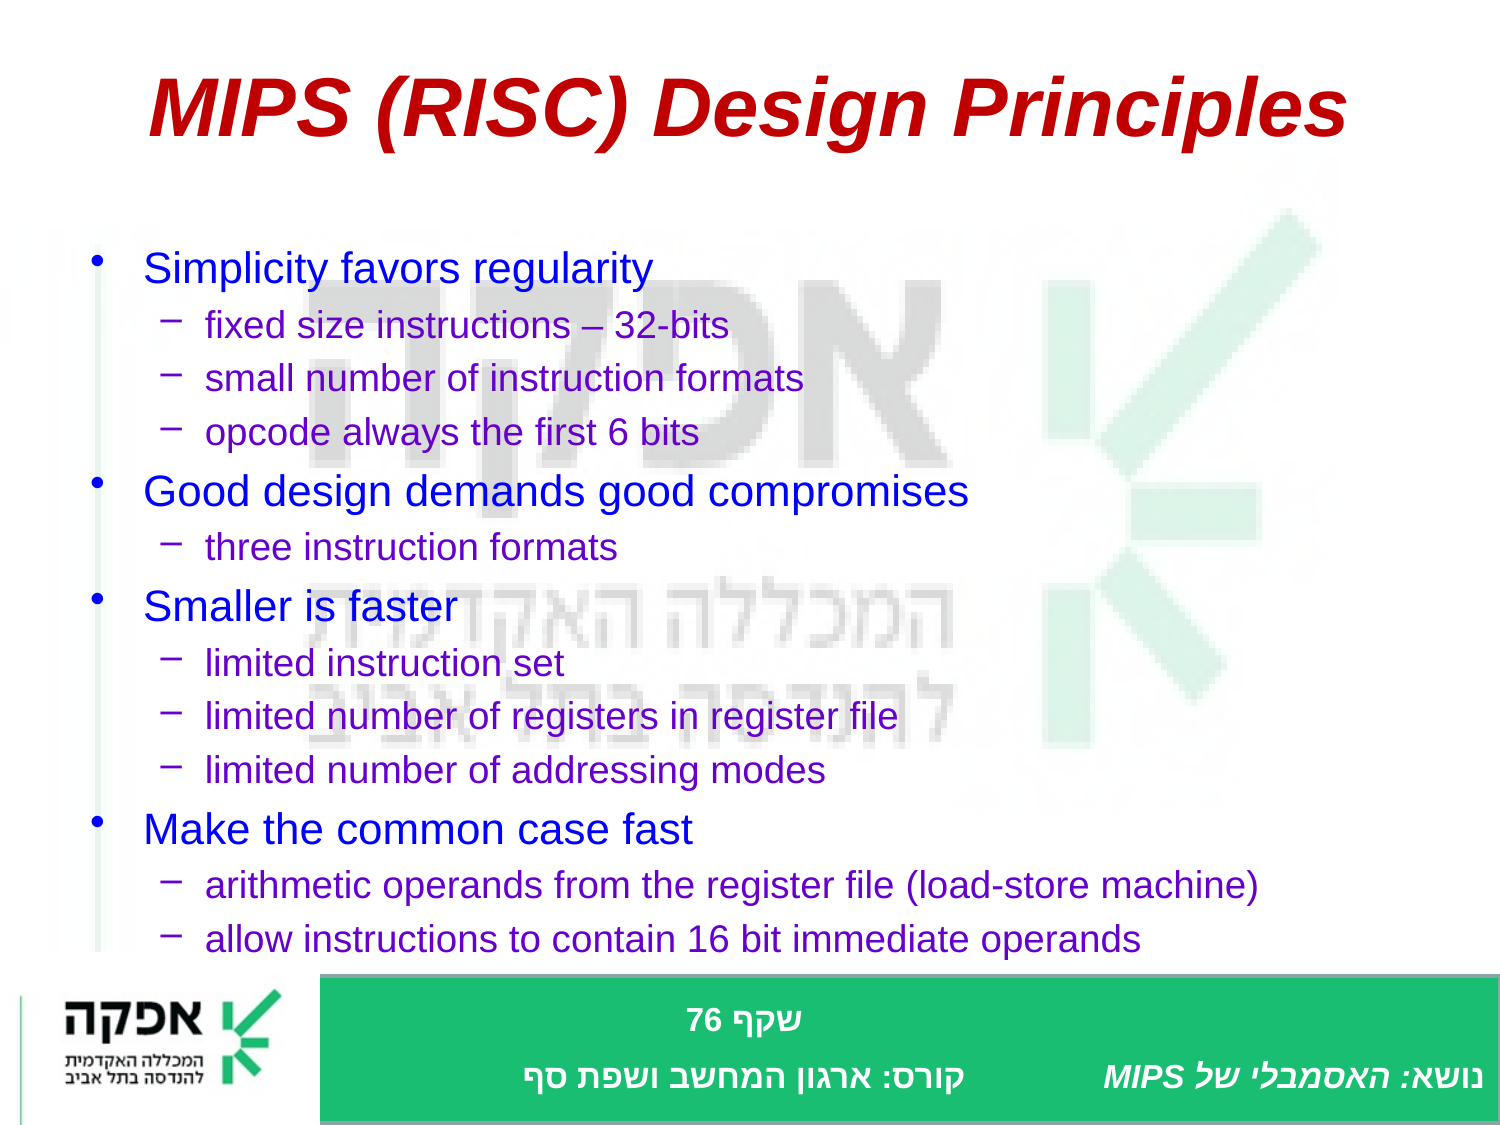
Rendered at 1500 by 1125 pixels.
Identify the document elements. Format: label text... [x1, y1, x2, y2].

list Simplicity favors regularity fixed size instructions – 32-bits small number of instruction formats opcode always the first 6 bits Good design demands good compromises three instruction formats Smaller is faster limited instruction set limited number of registers in register file limited number of addressing modes Make the common case fast arithmetic operands from the register file (load-store machine) allow instructions to contain 16 bit immediate operands [75, 231, 1425, 975]
slide_number נושא: האסמבלי של MIPS [1023, 990, 1500, 1107]
footer שקף 76 קורס: ארגון המחשב ושפת סף [466, 990, 1023, 1107]
title MIPS (RISC) Design Principles [74, 44, 1426, 162]
picture [0, 952, 320, 1125]
